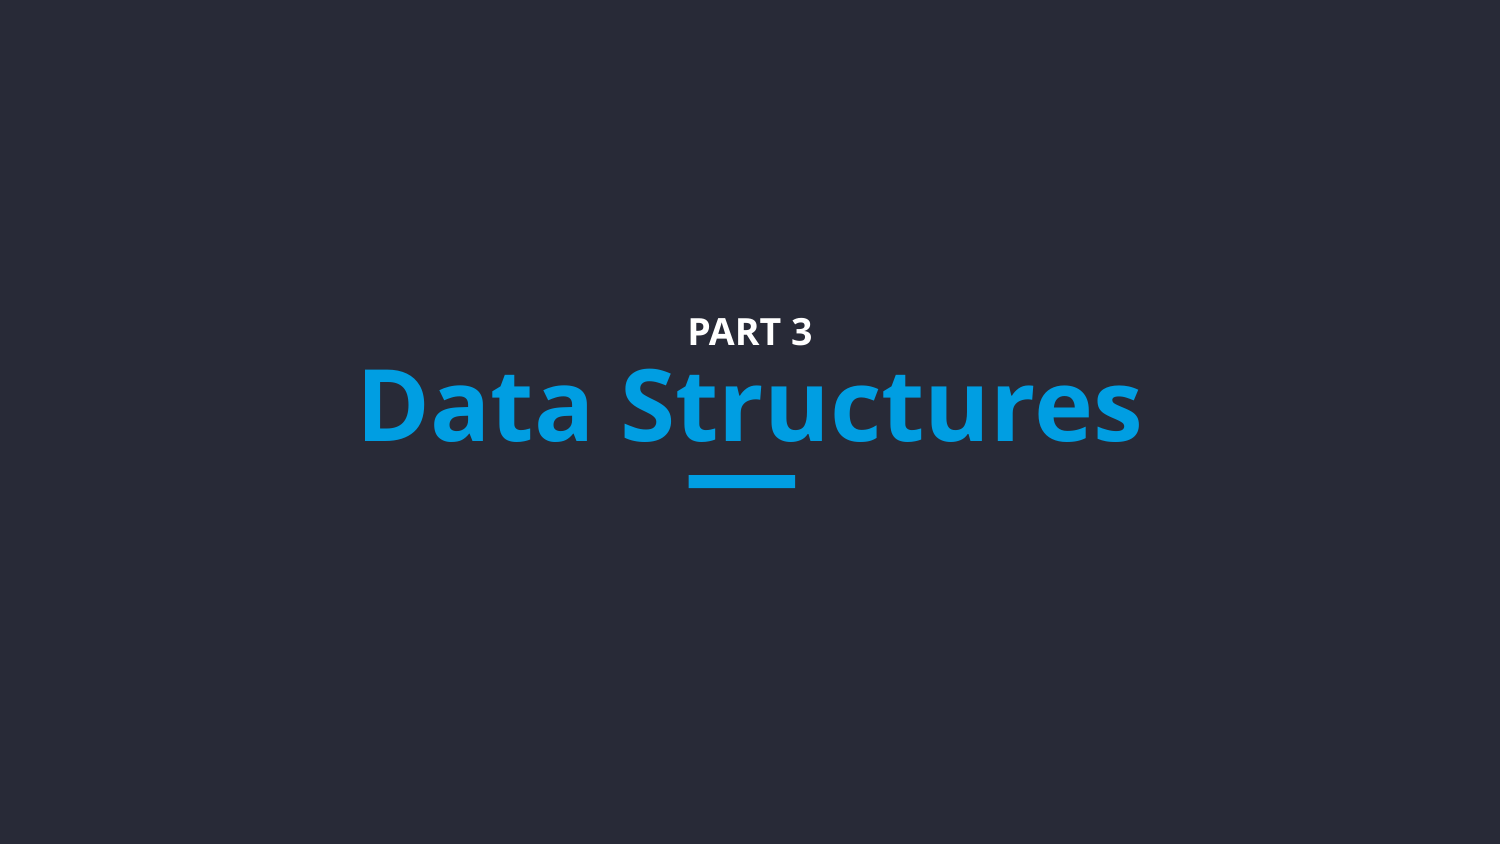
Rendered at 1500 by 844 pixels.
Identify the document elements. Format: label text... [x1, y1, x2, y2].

text_box Data Structures [105, 326, 1395, 476]
text_box PART 3 [309, 292, 1191, 369]
text_box [688, 475, 796, 489]
